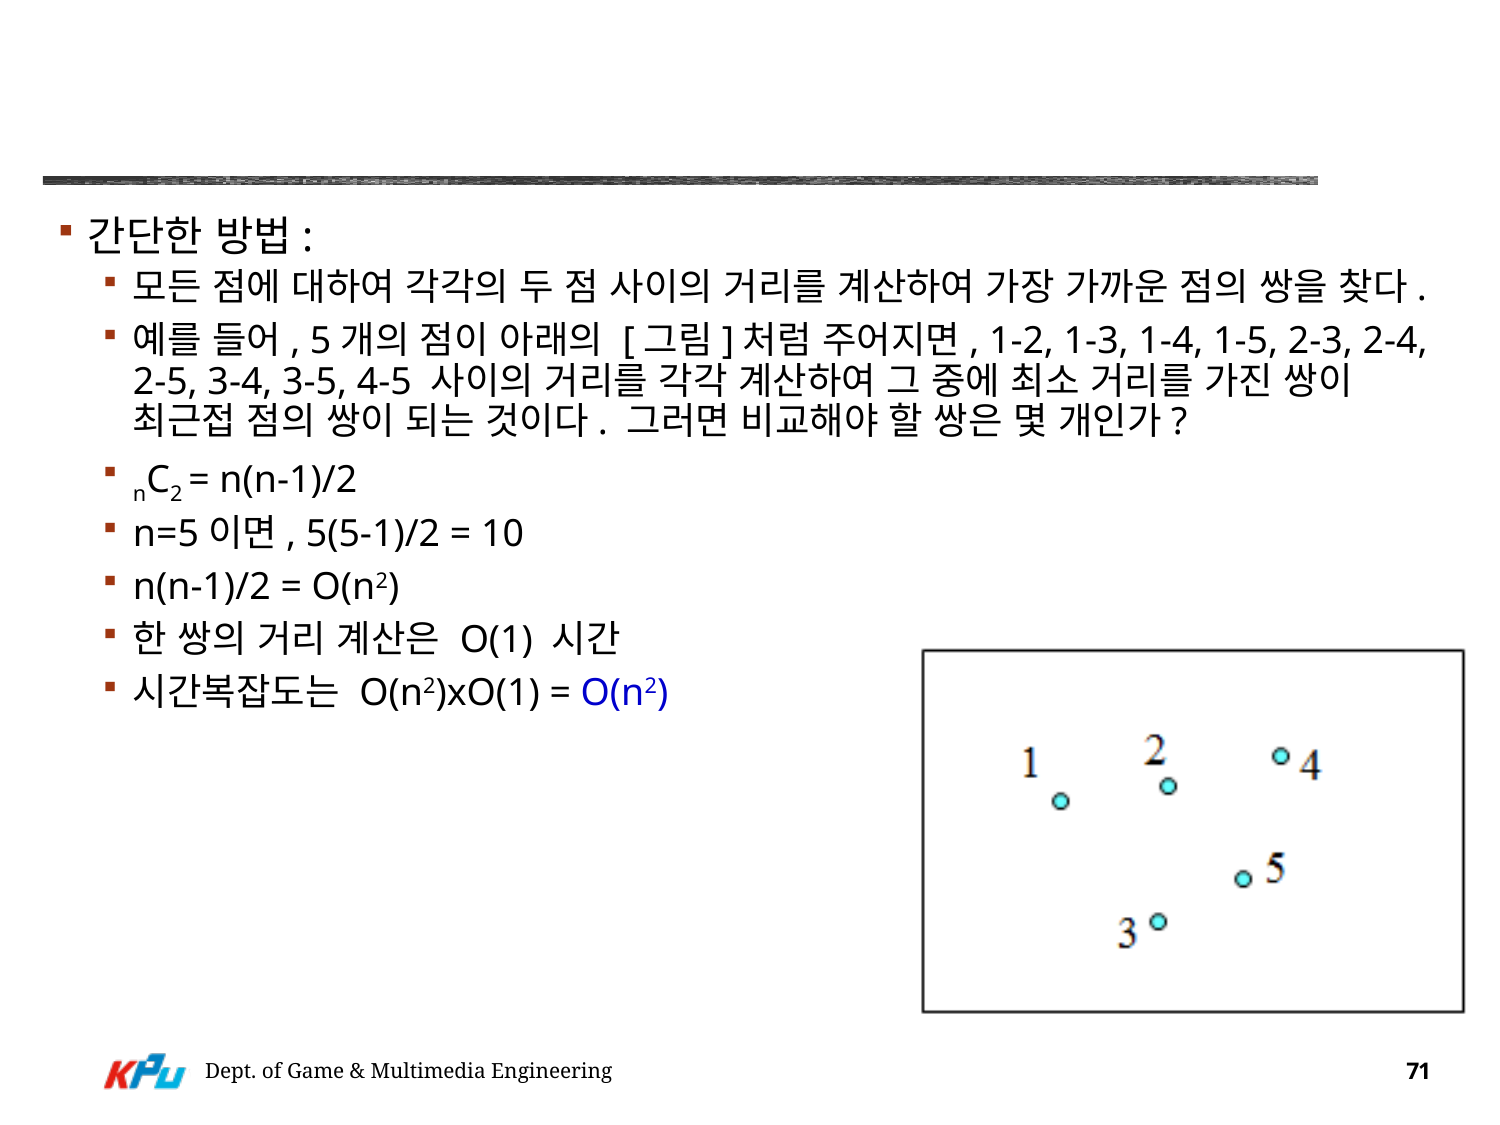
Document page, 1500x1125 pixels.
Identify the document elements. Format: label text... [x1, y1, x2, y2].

footer Dept. of Game & Multimedia Engineering [190, 1042, 879, 1103]
picture [92, 1030, 191, 1120]
slide_number 71 [1379, 1042, 1459, 1103]
list 간단한 방법: 모든 점에 대하여 각각의 두 점 사이의 거리를 계산하여 가장 가까운 점의 쌍을 찾다. 예를 들어, 5개의 점이 아래의 [그림]처럼 주어지면, 1-2, 1-3, 1-4, 1-5, 2-3, 2-4, 2-5, 3-4, 3-5, 4-5 사이의 거리를 각각 계산하여 그 중에 최소 거리를 가진 쌍이 최근접 점의 쌍이 되는 것이다. 그러면 비교해야 할 쌍은 몇 개인가? nC2 = n(n-1)/2 n=5이면, 5(5-1)/2 = 10 n(n-1)/2 = O(n2) 한 쌍의 거리 계산은 O(1) 시간 시간복잡도는 O(n2)xO(1) = O(n2) [42, 207, 1458, 1013]
picture [910, 645, 1483, 1024]
